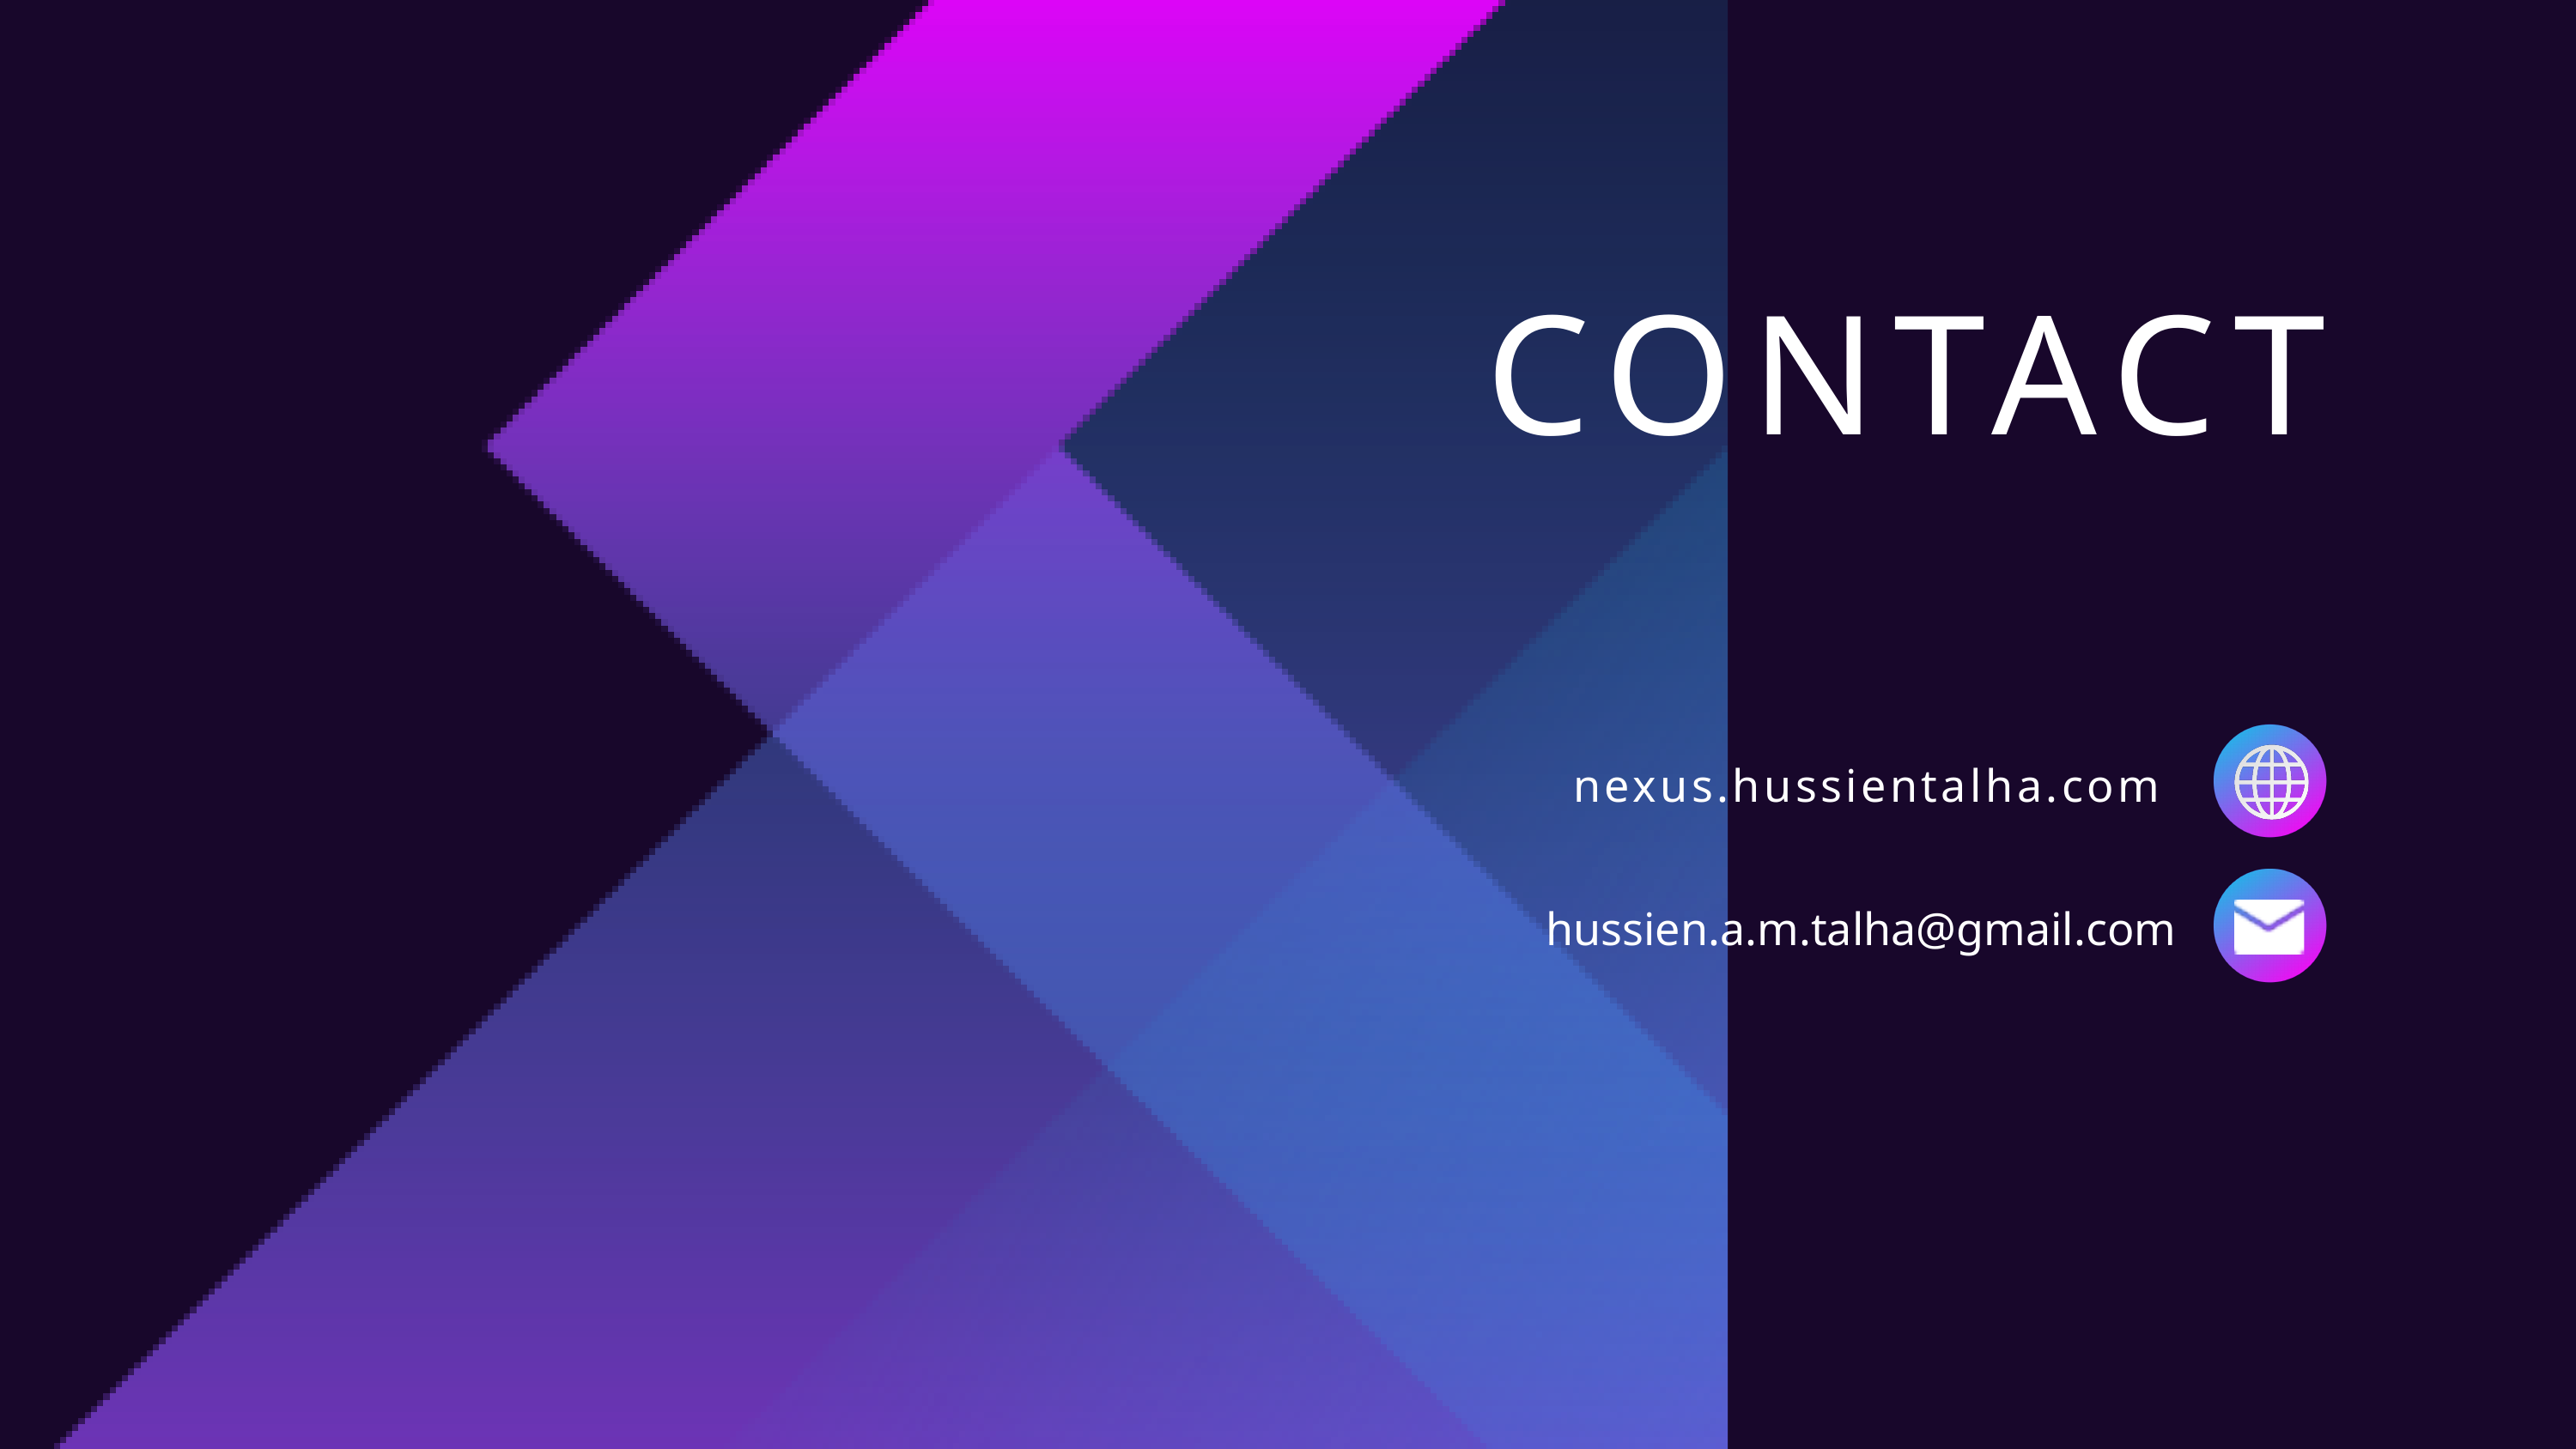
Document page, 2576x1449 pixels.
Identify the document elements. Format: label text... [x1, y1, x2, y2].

text_box hussien.a.m.talha@gmail.com [1514, 895, 2177, 955]
text_box [2234, 900, 2305, 955]
text_box [2213, 869, 2327, 983]
text_box CONTACT [1201, 286, 2327, 468]
text_box nexus.hussientalha.com [1242, 761, 2176, 812]
text_box [0, 0, 1728, 1449]
text_box [2213, 724, 2327, 839]
text_box [2234, 744, 2309, 820]
